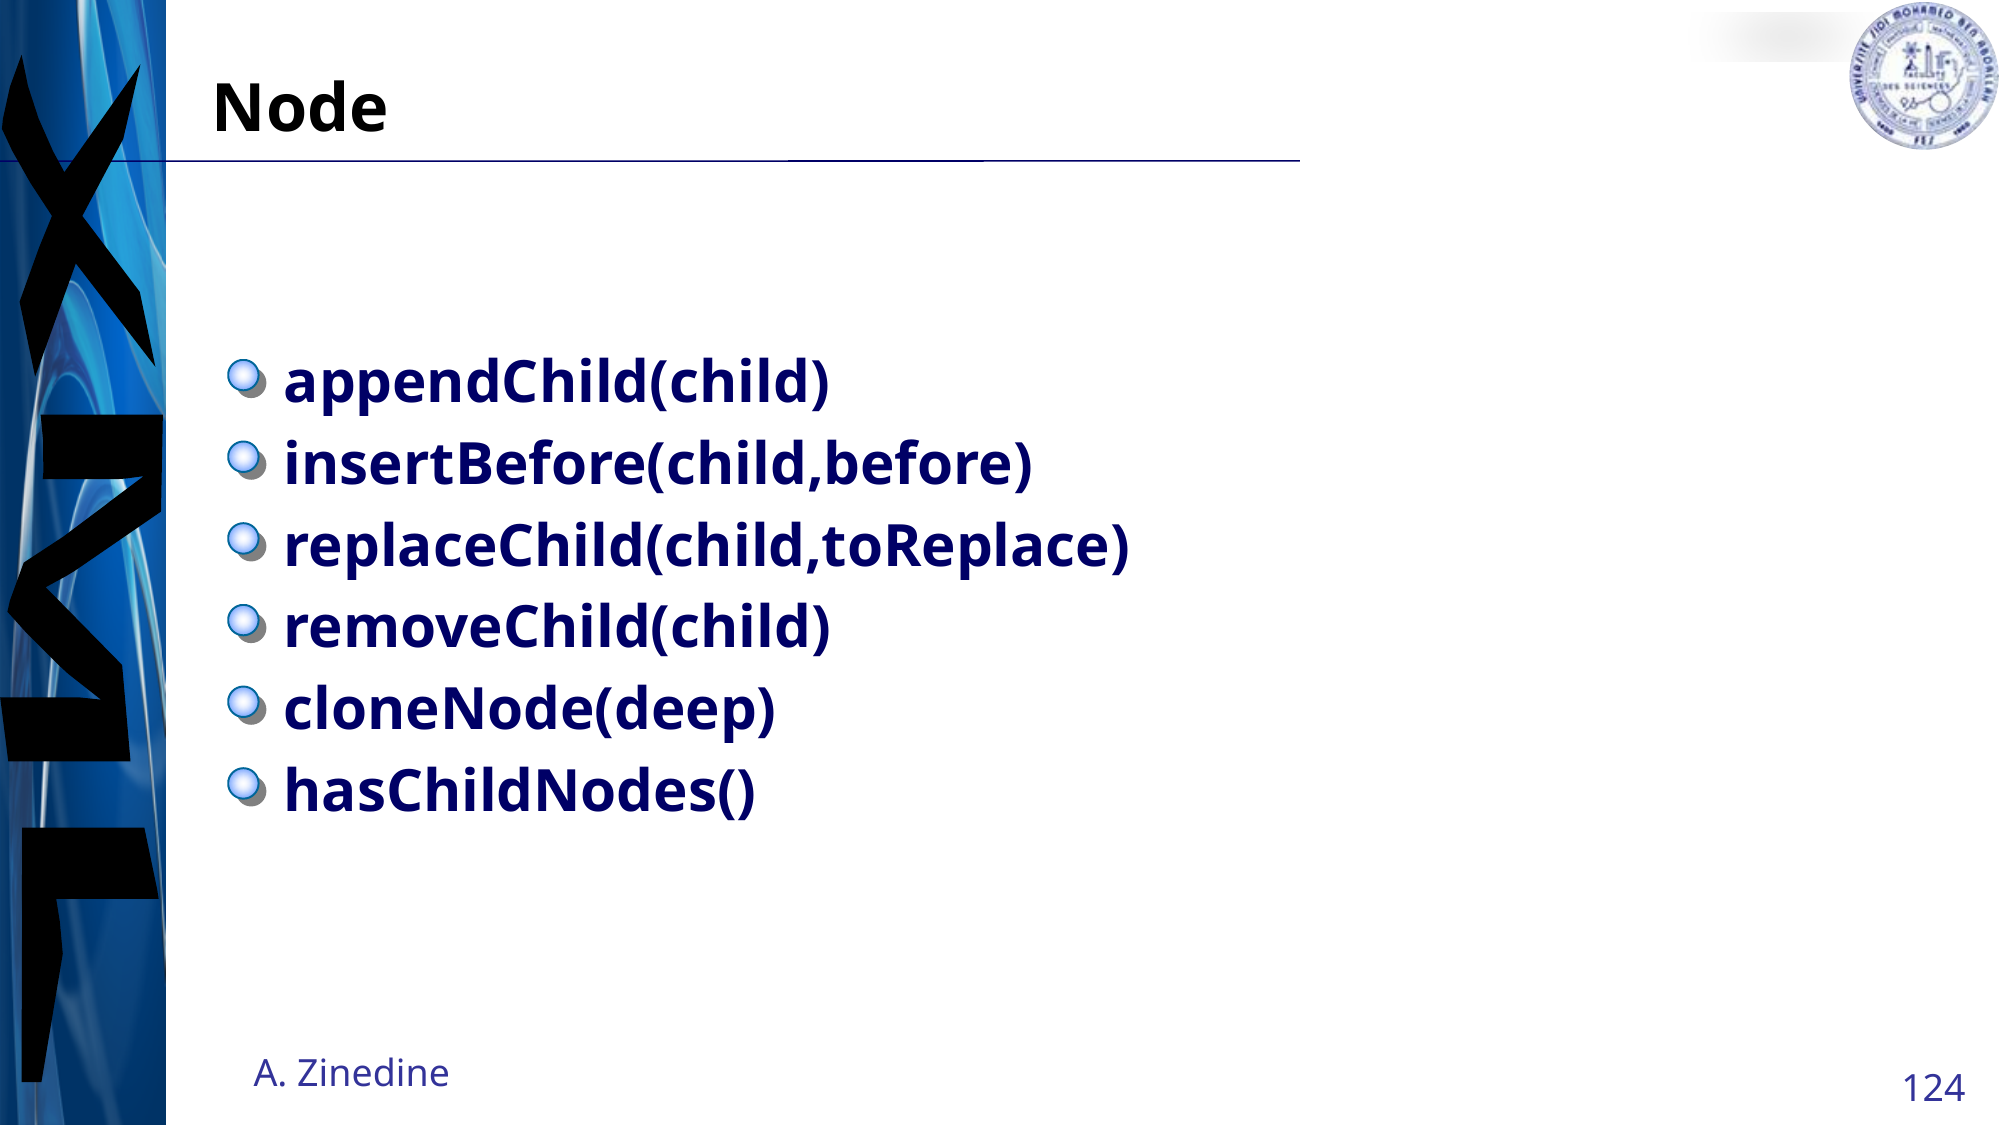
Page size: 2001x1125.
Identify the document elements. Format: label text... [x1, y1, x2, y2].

picture [0, 162, 166, 1125]
title Node [196, 16, 1911, 194]
picture [1880, 2, 1999, 150]
picture [60, 162, 70, 171]
list appendChild(child) insertBefore(child,before) replaceChild(child,toReplace) removeChild(child) cloneNode(deep) hasChildNodes() [212, 255, 1898, 998]
picture [0, 0, 166, 160]
